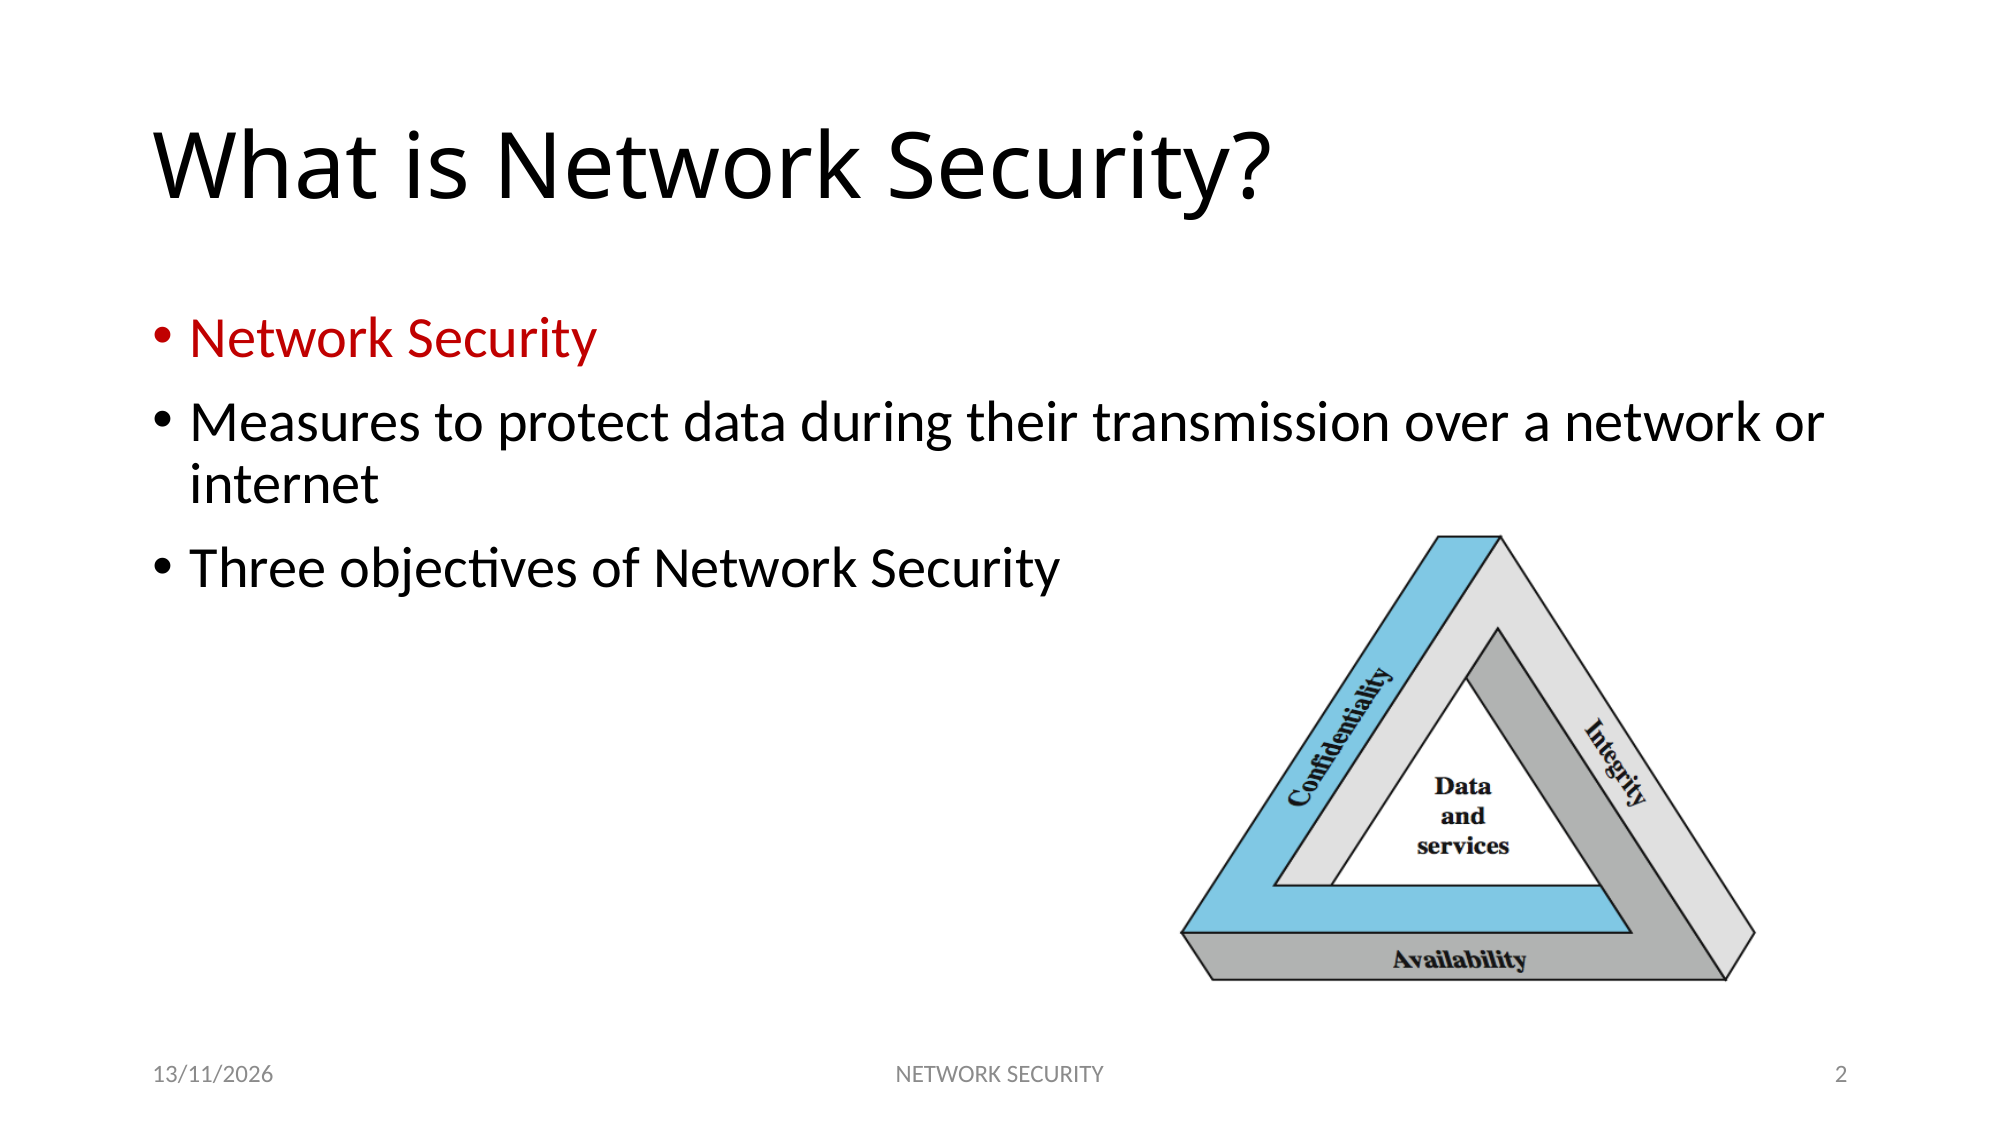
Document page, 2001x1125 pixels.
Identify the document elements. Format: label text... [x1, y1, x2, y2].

slide_number 2 [1412, 1042, 1863, 1103]
title What is Network Security? [137, 59, 1863, 278]
picture [1158, 485, 1798, 1036]
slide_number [137, 1042, 588, 1103]
footer NETWORK SECURITY [662, 1042, 1338, 1103]
list Network Security Measures to protect data during their transmission over a network or internet Three objectives of Network Security [137, 299, 1863, 1014]
